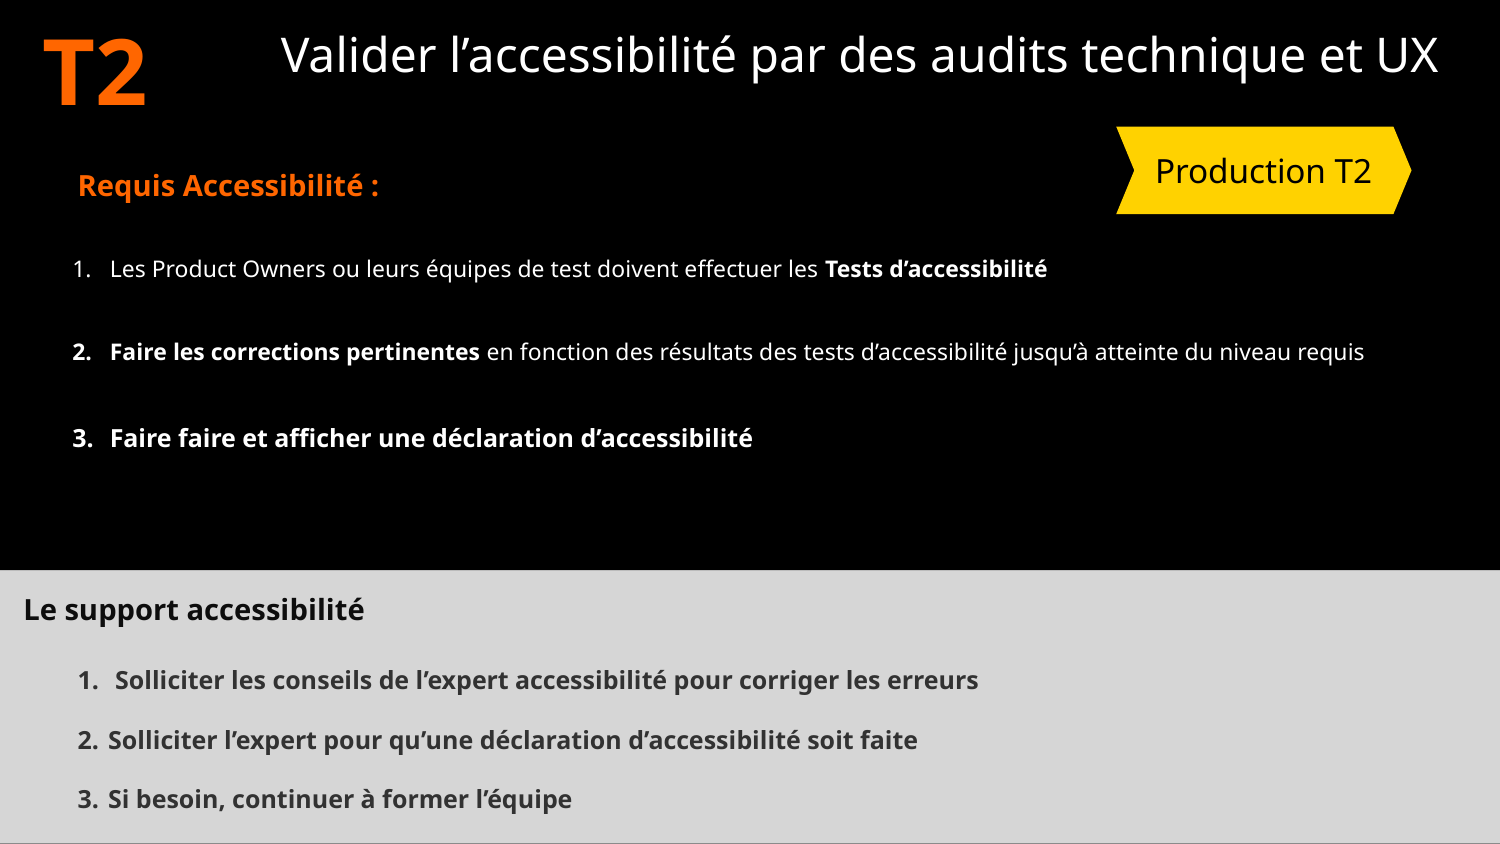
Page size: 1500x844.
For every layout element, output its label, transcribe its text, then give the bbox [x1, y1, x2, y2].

text_box T2 [8, 6, 182, 131]
text_box Les Product Owners ou leurs équipes de test doivent effectuer les Tests d’accessibilité Faire les corrections pertinentes en fonction des résultats des tests d’accessibilité jusqu’à atteinte du niveau requis Faire faire et afficher une déclaration d’accessibilité [57, 212, 1500, 490]
text_box Production T2 [1114, 124, 1414, 217]
text_box [213, 0, 1500, 138]
text_box [0, 572, 1500, 844]
text_box Valider l’accessibilité par des audits technique et UX [226, 17, 1496, 90]
text_box [0, 0, 207, 138]
text_box Solliciter les conseils de l’expert accessibilité pour corriger les erreurs Solliciter l’expert pour qu’une déclaration d’accessibilité soit faite Si besoin, continuer à former l’équipe [62, 656, 1388, 822]
text_box Requis Accessibilité : [62, 160, 948, 210]
text_box [0, 163, 1500, 572]
text_box Le support accessibilité [8, 583, 893, 634]
